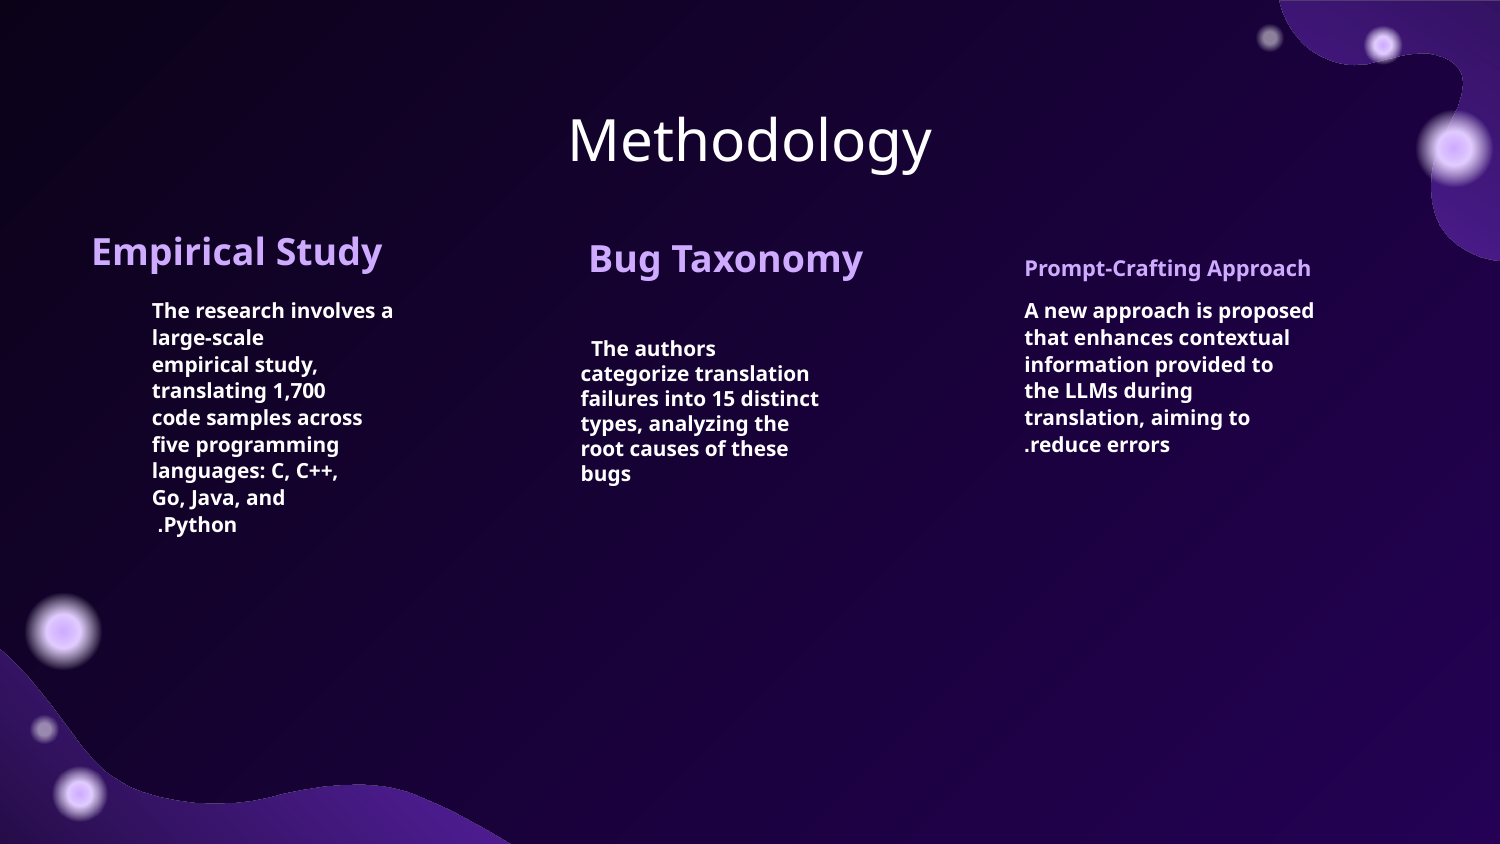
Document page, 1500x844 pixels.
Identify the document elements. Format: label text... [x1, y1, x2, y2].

title Methodology [118, 88, 1382, 183]
subtitle Empirical Study [55, 175, 409, 289]
subtitle The research involves a large-scale empirical study, translating 1,700 code samples across five programming languages: C, C++, Go, Java, and Python. [136, 281, 491, 454]
subtitle Bug Taxonomy [573, 182, 944, 296]
subtitle A new approach is proposed that enhances contextual information provided to the LLMs during translation, aiming to reduce errors. [1009, 296, 1363, 454]
subtitle The authors categorize translation failures into 15 distinct types, analyzing the root causes of these bugs [490, 320, 845, 524]
subtitle Prompt-Crafting Approach [1009, 182, 1363, 296]
